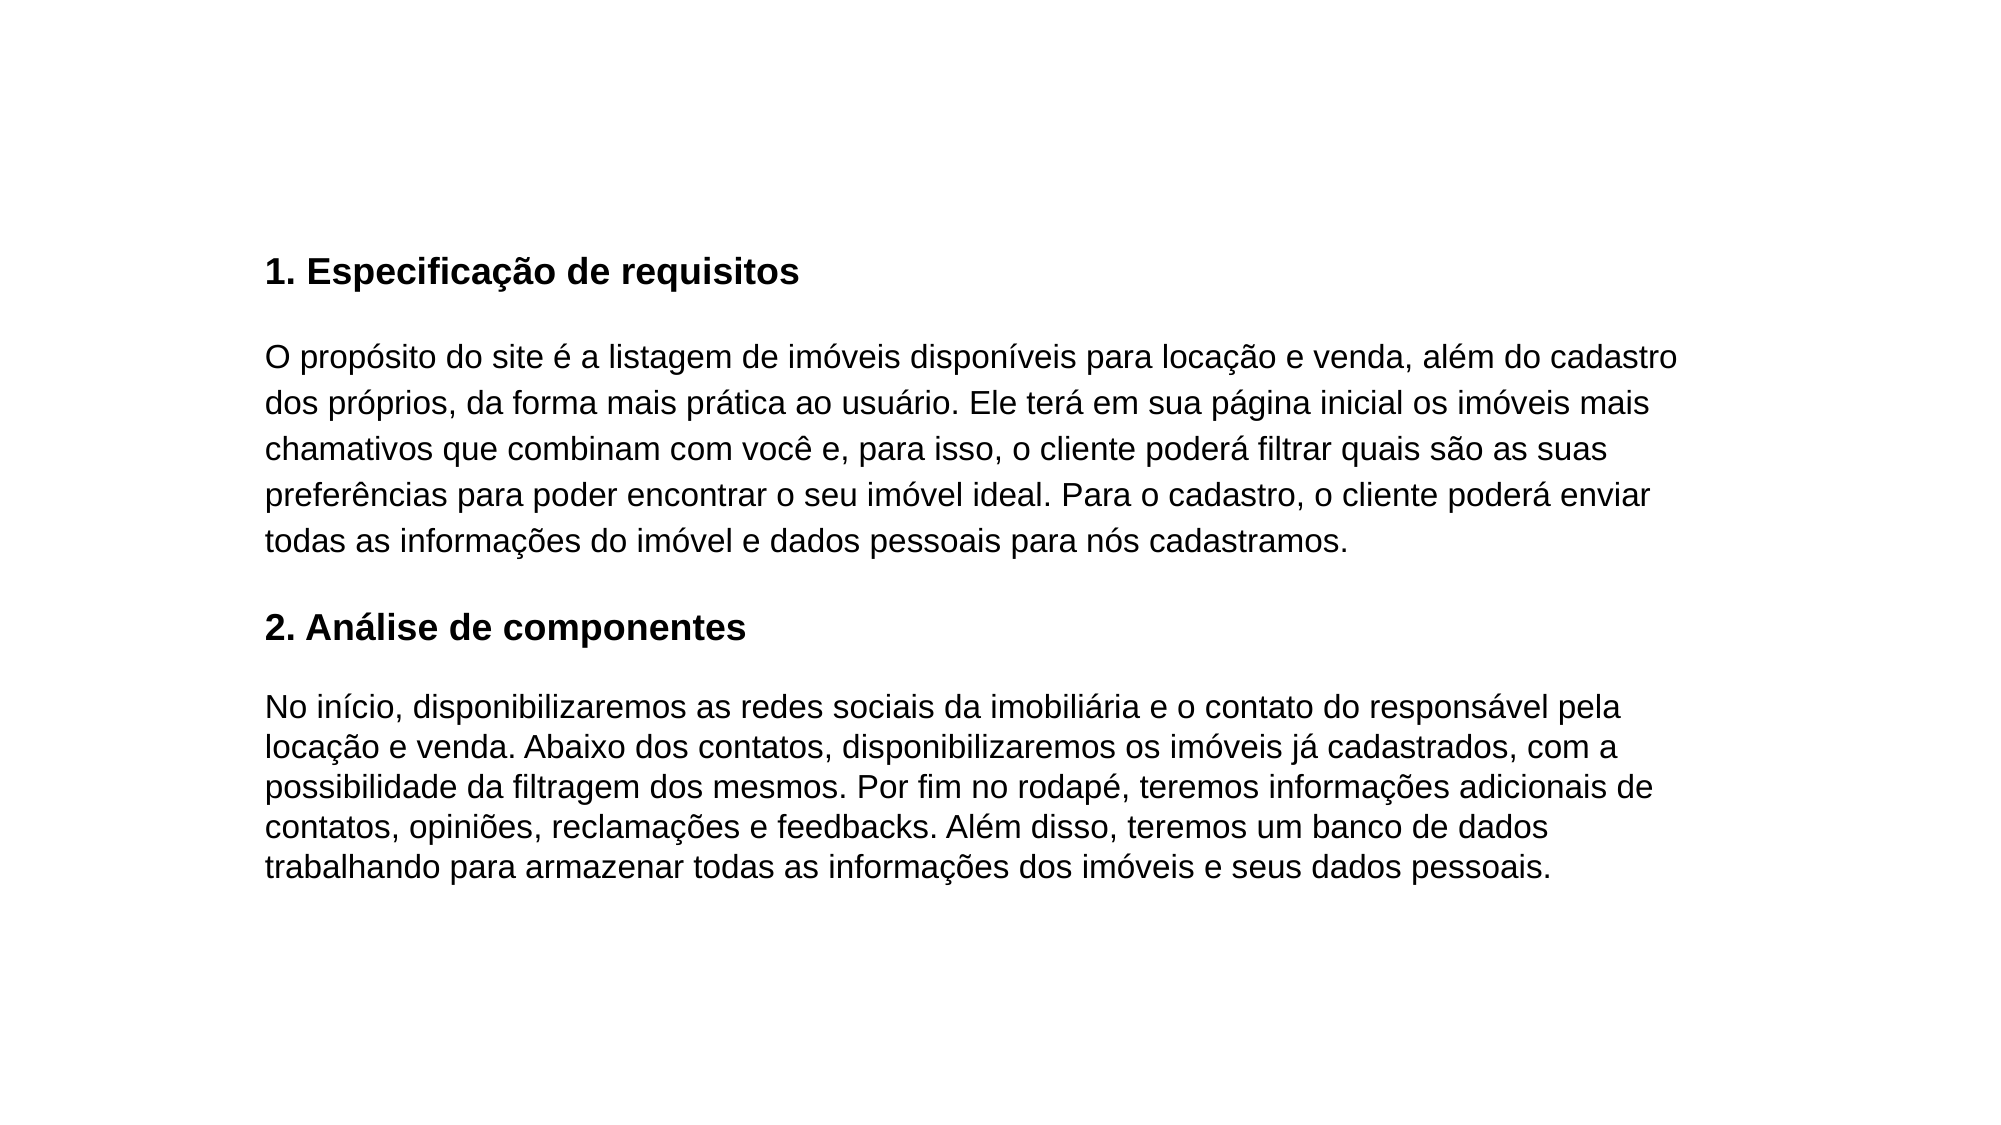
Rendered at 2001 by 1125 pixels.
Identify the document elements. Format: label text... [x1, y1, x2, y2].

subtitle 1. Especificação de requisitos O propósito do site é a listagem de imóveis disponíveis para locação e venda, além do cadastro dos próprios, da forma mais prática ao usuário. Ele terá em sua página inicial os imóveis mais chamativos que combinam com você e, para isso, o cliente poderá filtrar quais são as suas preferências para poder encontrar o seu imóvel ideal. Para o cadastro, o cliente poderá enviar todas as informações do imóvel e dados pessoais para nós cadastramos. 2. Análise de componentes No início, disponibilizaremos as redes sociais da imobiliária e o contato do responsável pela locação e venda. Abaixo dos contatos, disponibilizaremos os imóveis já cadastrados, com a possibilidade da filtragem dos mesmos. Por fim no rodapé, teremos informações adicionais de contatos, opiniões, reclamações e feedbacks. Além disso, teremos um banco de dados trabalhando para armazenar todas as informações dos imóveis e seus dados pessoais. [249, 0, 1750, 1125]
